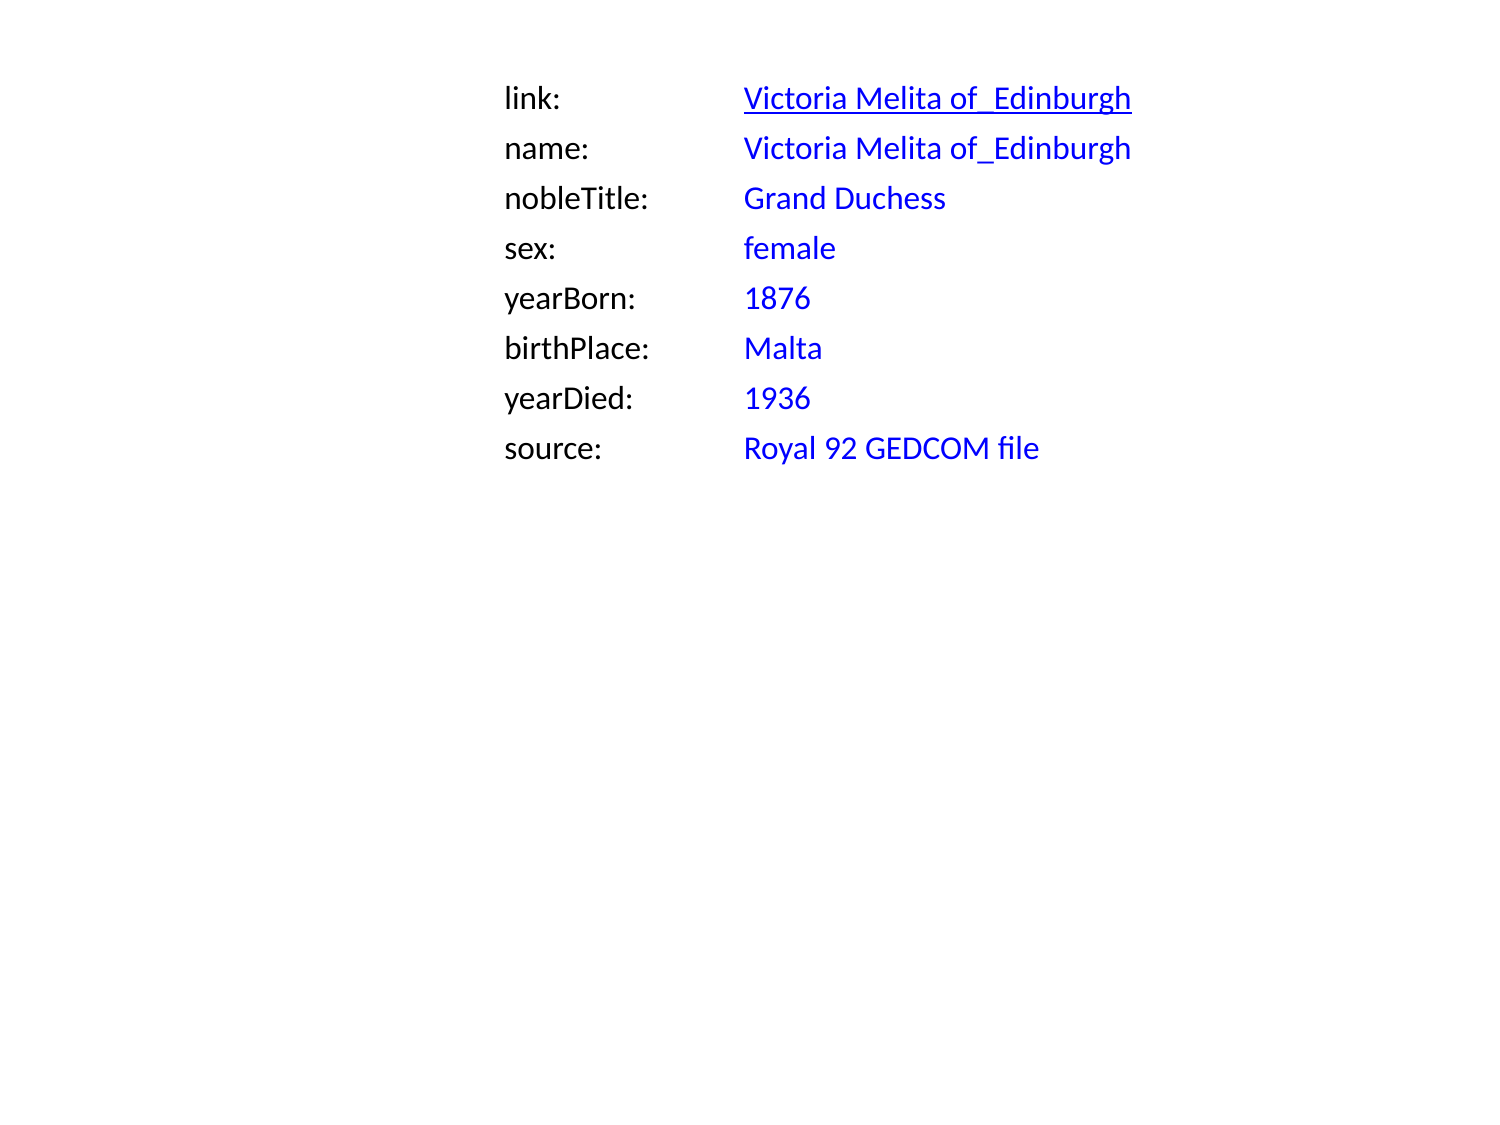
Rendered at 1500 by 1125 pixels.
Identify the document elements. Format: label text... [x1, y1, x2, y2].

text_box link: [489, 41, 729, 91]
text_box 1876 [729, 241, 1459, 291]
text_box Grand Duchess [729, 141, 1459, 191]
text_box birthPlace: [489, 291, 729, 341]
text_box nobleTitle: [489, 141, 729, 191]
text_box name: [489, 91, 729, 141]
text_box Victoria Melita of_Edinburgh [729, 41, 1459, 91]
text_box yearBorn: [489, 241, 729, 291]
text_box female [729, 191, 1459, 241]
text_box source: [489, 391, 729, 442]
text_box Royal 92 GEDCOM file [729, 391, 1459, 442]
text_box yearDied: [489, 341, 729, 391]
text_box Malta [729, 291, 1459, 341]
text_box 1936 [729, 341, 1459, 391]
text_box sex: [489, 191, 729, 241]
text_box Victoria Melita of_Edinburgh [729, 91, 1459, 141]
